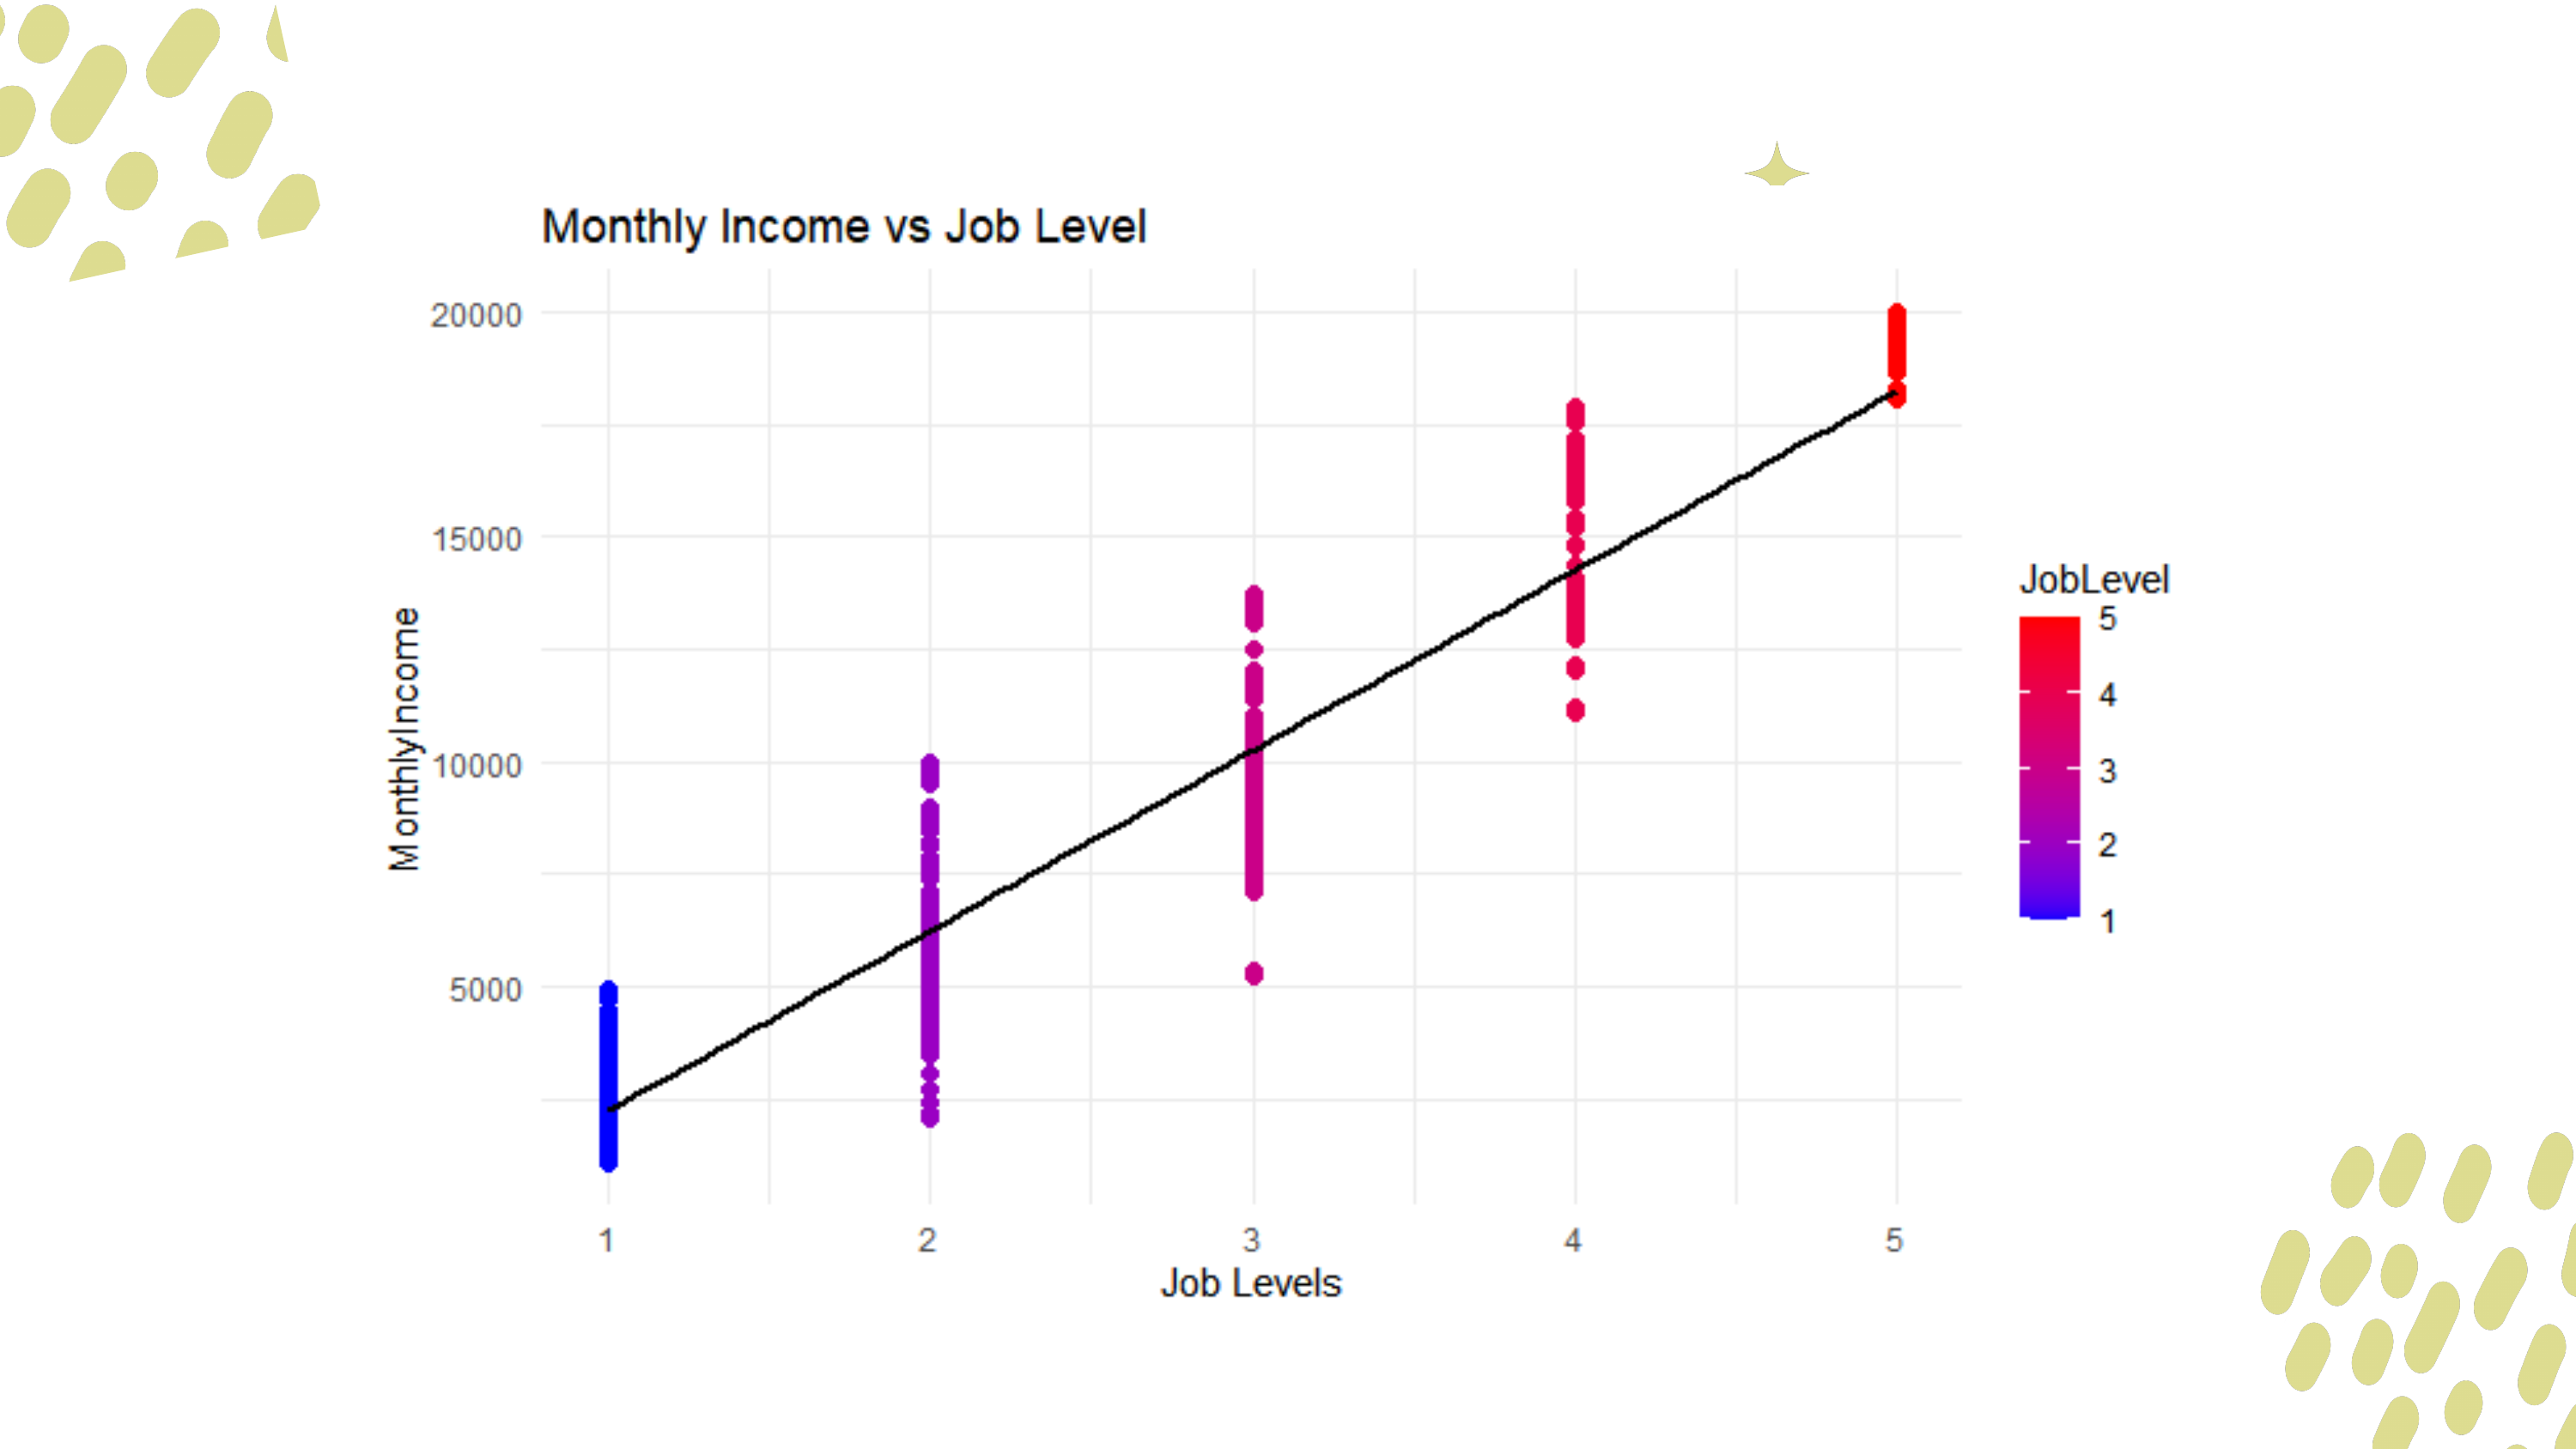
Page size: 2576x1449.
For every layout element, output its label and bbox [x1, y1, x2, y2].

text_box [2258, 1130, 2576, 1449]
text_box [1744, 141, 1810, 184]
text_box [0, 0, 325, 298]
picture [366, 185, 2210, 1324]
